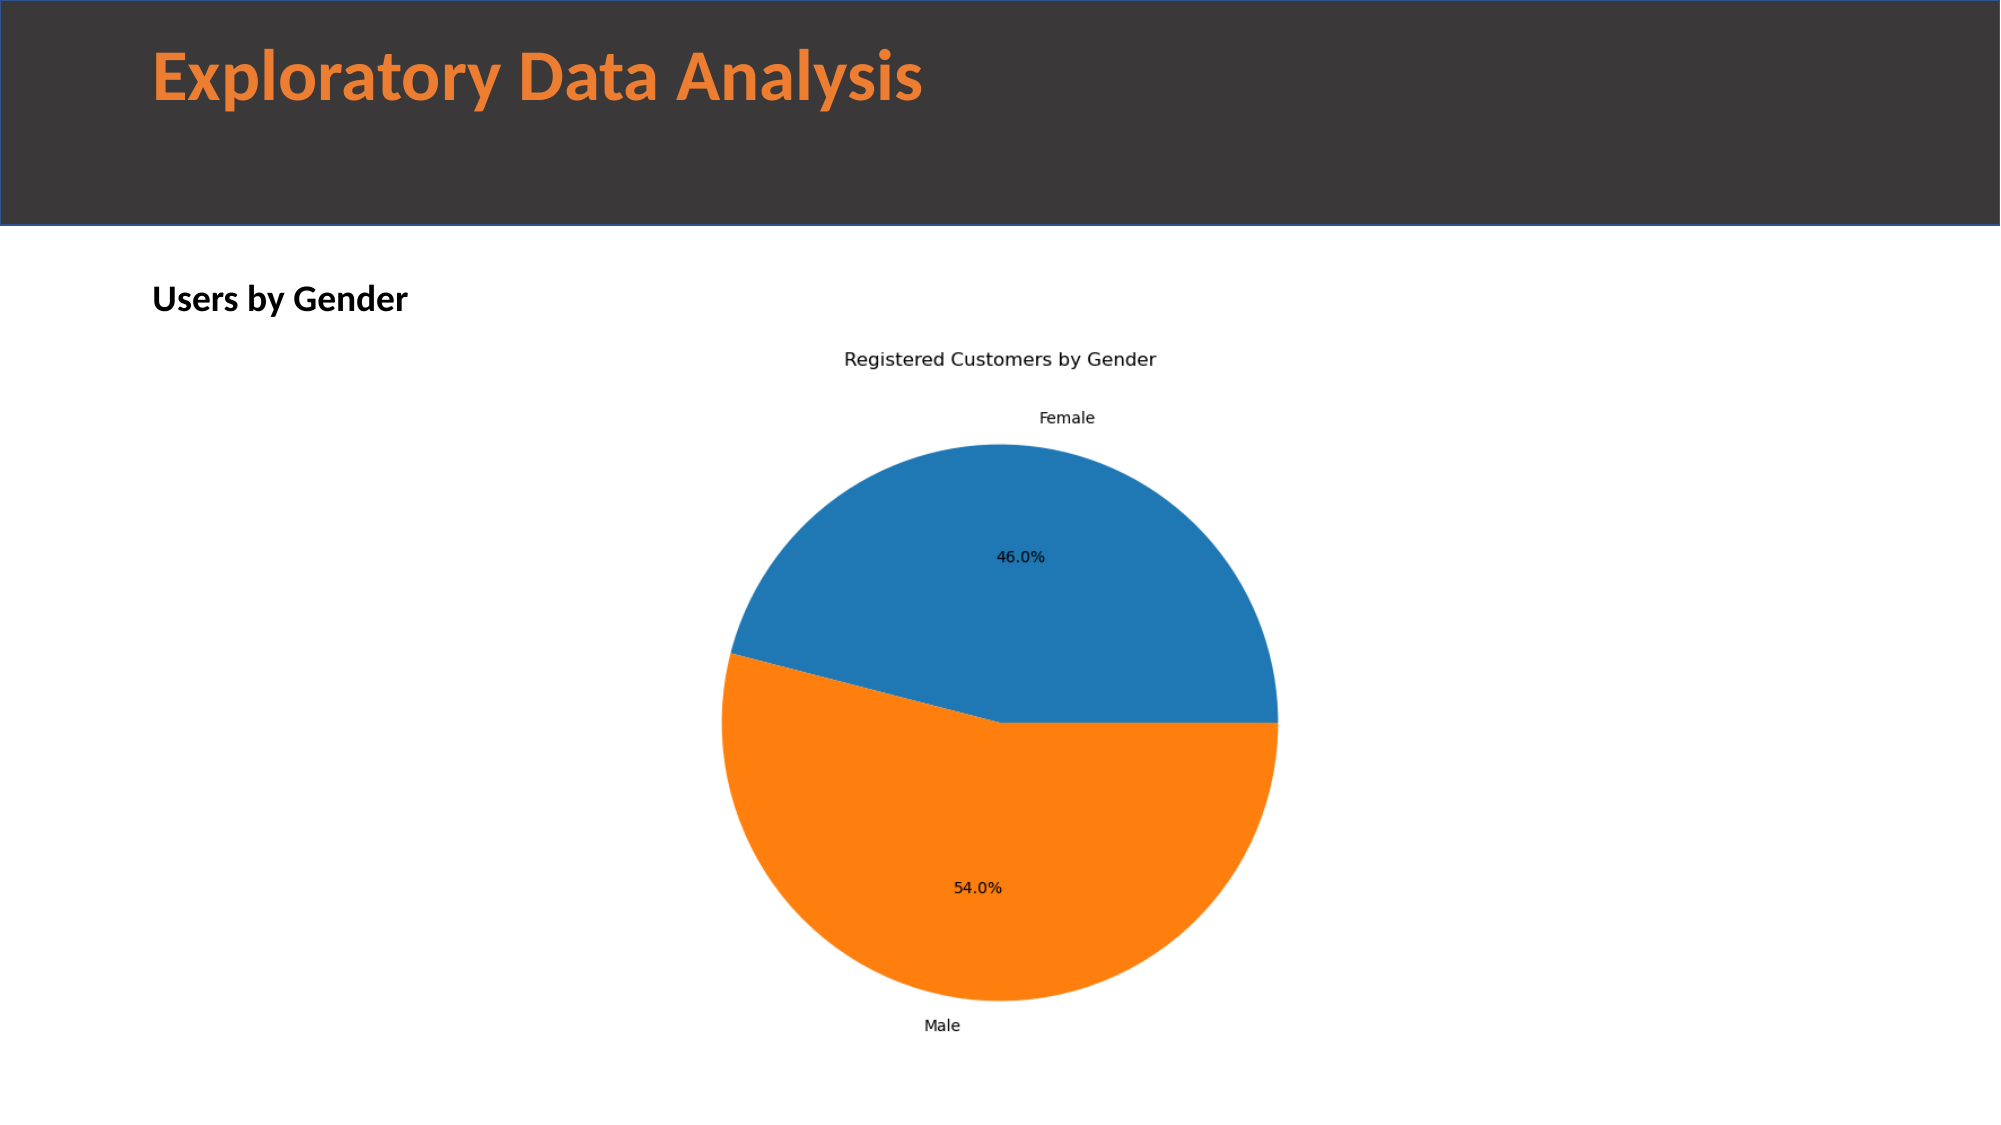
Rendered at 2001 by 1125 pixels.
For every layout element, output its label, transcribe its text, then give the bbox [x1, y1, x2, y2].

title Exploratory Data Analysis [137, 7, 1863, 225]
text_box [0, 0, 2000, 225]
text_box Users by Gender [137, 258, 1271, 334]
picture [640, 341, 1360, 1083]
